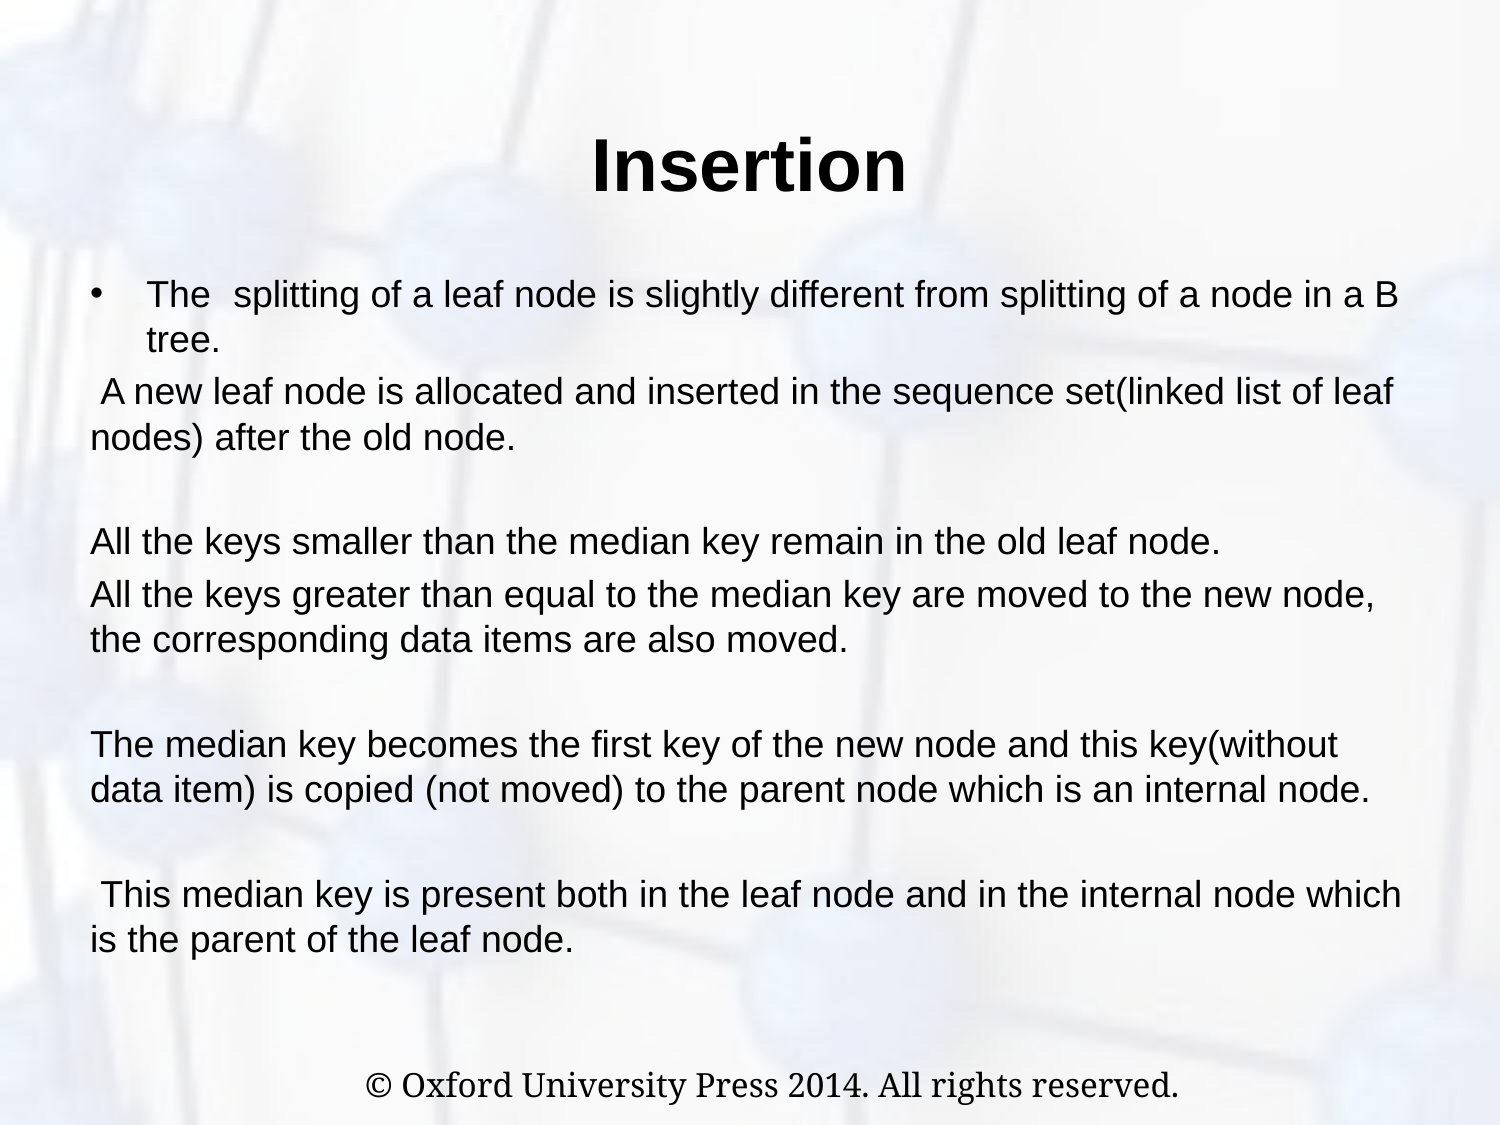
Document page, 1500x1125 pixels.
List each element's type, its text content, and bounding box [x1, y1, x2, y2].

picture [0, 0, 1500, 1125]
list The splitting of a leaf node is slightly different from splitting of a node in a B tree. A new leaf node is allocated and inserted in the sequence set(linked list of leaf nodes) after the old node. All the keys smaller than the median key remain in the old leaf node. All the keys greater than equal to the median key are moved to the new node, the corresponding data items are also moved. The median key becomes the first key of the new node and this key(without data item) is copied (not moved) to the parent node which is an internal node. This median key is present both in the leaf node and in the internal node which is the parent of the leaf node. [74, 262, 1426, 1006]
title Insertion [74, 44, 1426, 233]
